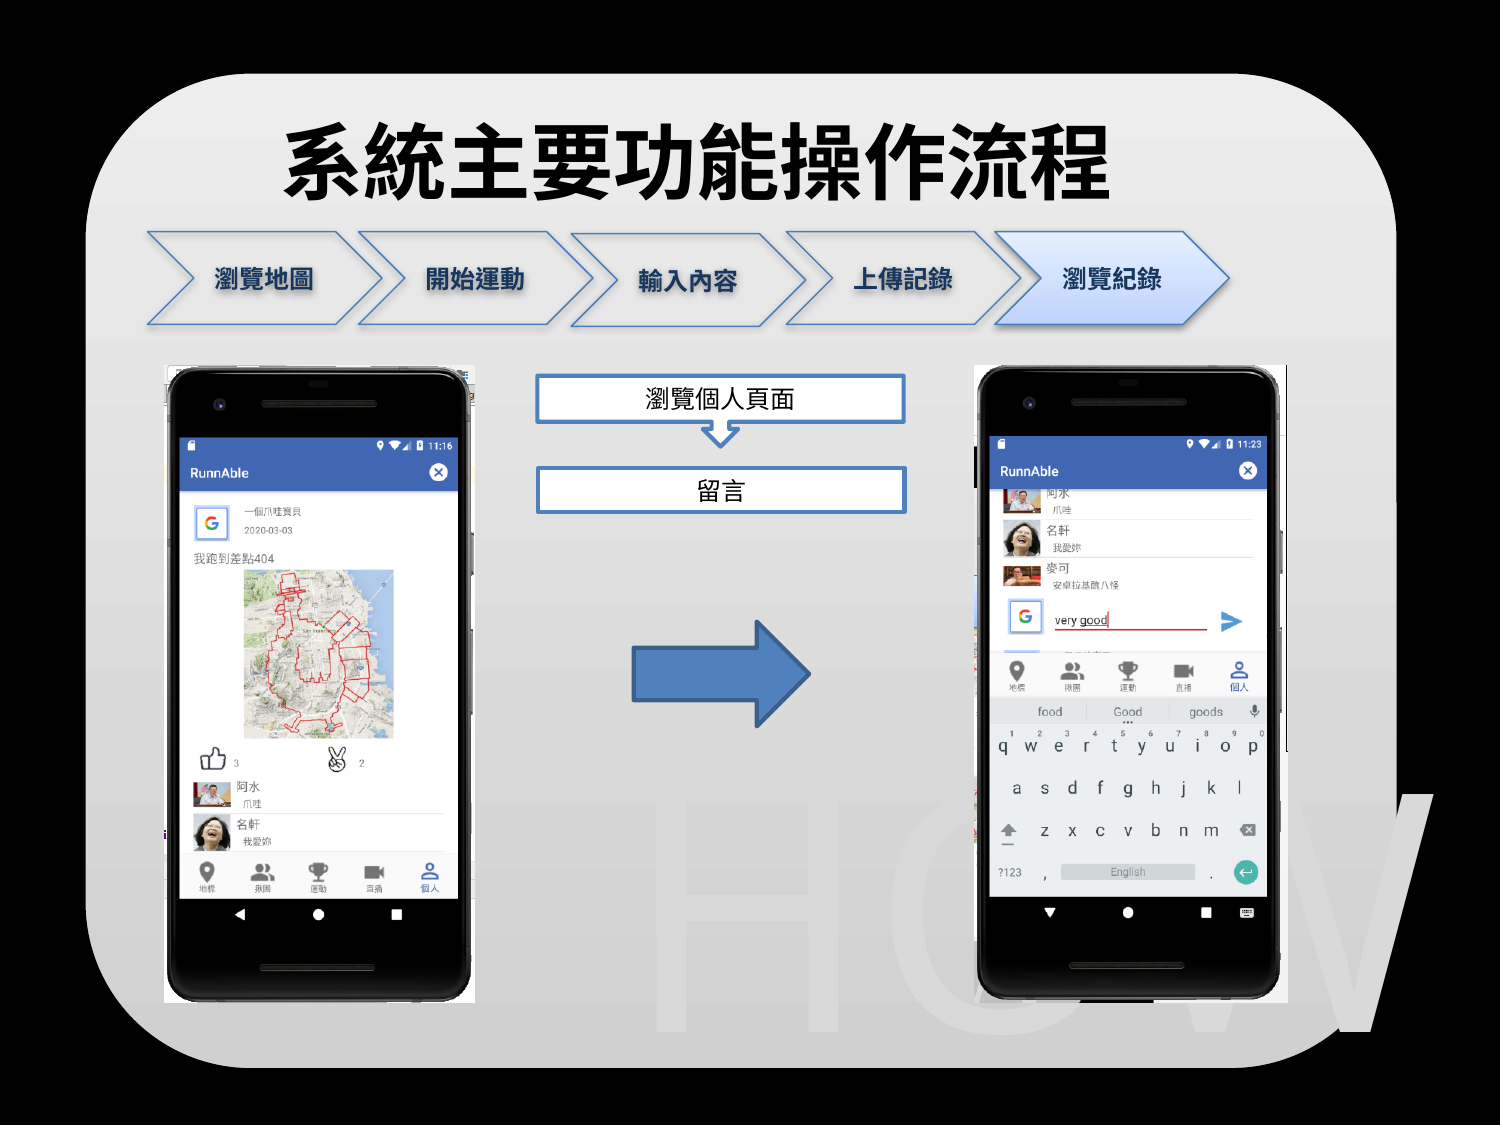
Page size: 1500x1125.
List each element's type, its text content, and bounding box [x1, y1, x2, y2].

text_box 開始運動 [357, 230, 594, 326]
text_box 瀏覽紀錄 [994, 230, 1230, 326]
text_box 上傳記錄 [785, 230, 1022, 326]
text_box [84, 72, 1399, 1070]
text_box 瀏覽地圖 [146, 230, 383, 326]
text_box [631, 619, 812, 729]
title 系統主要功能操作流程 [265, 62, 1211, 259]
text_box HOW [609, 691, 1500, 1106]
picture [164, 364, 475, 1003]
text_box 輸入內容 [570, 232, 807, 328]
picture [974, 364, 1288, 1003]
text_box 瀏覽個人頁面 [535, 373, 906, 449]
text_box 留言 [536, 466, 907, 514]
